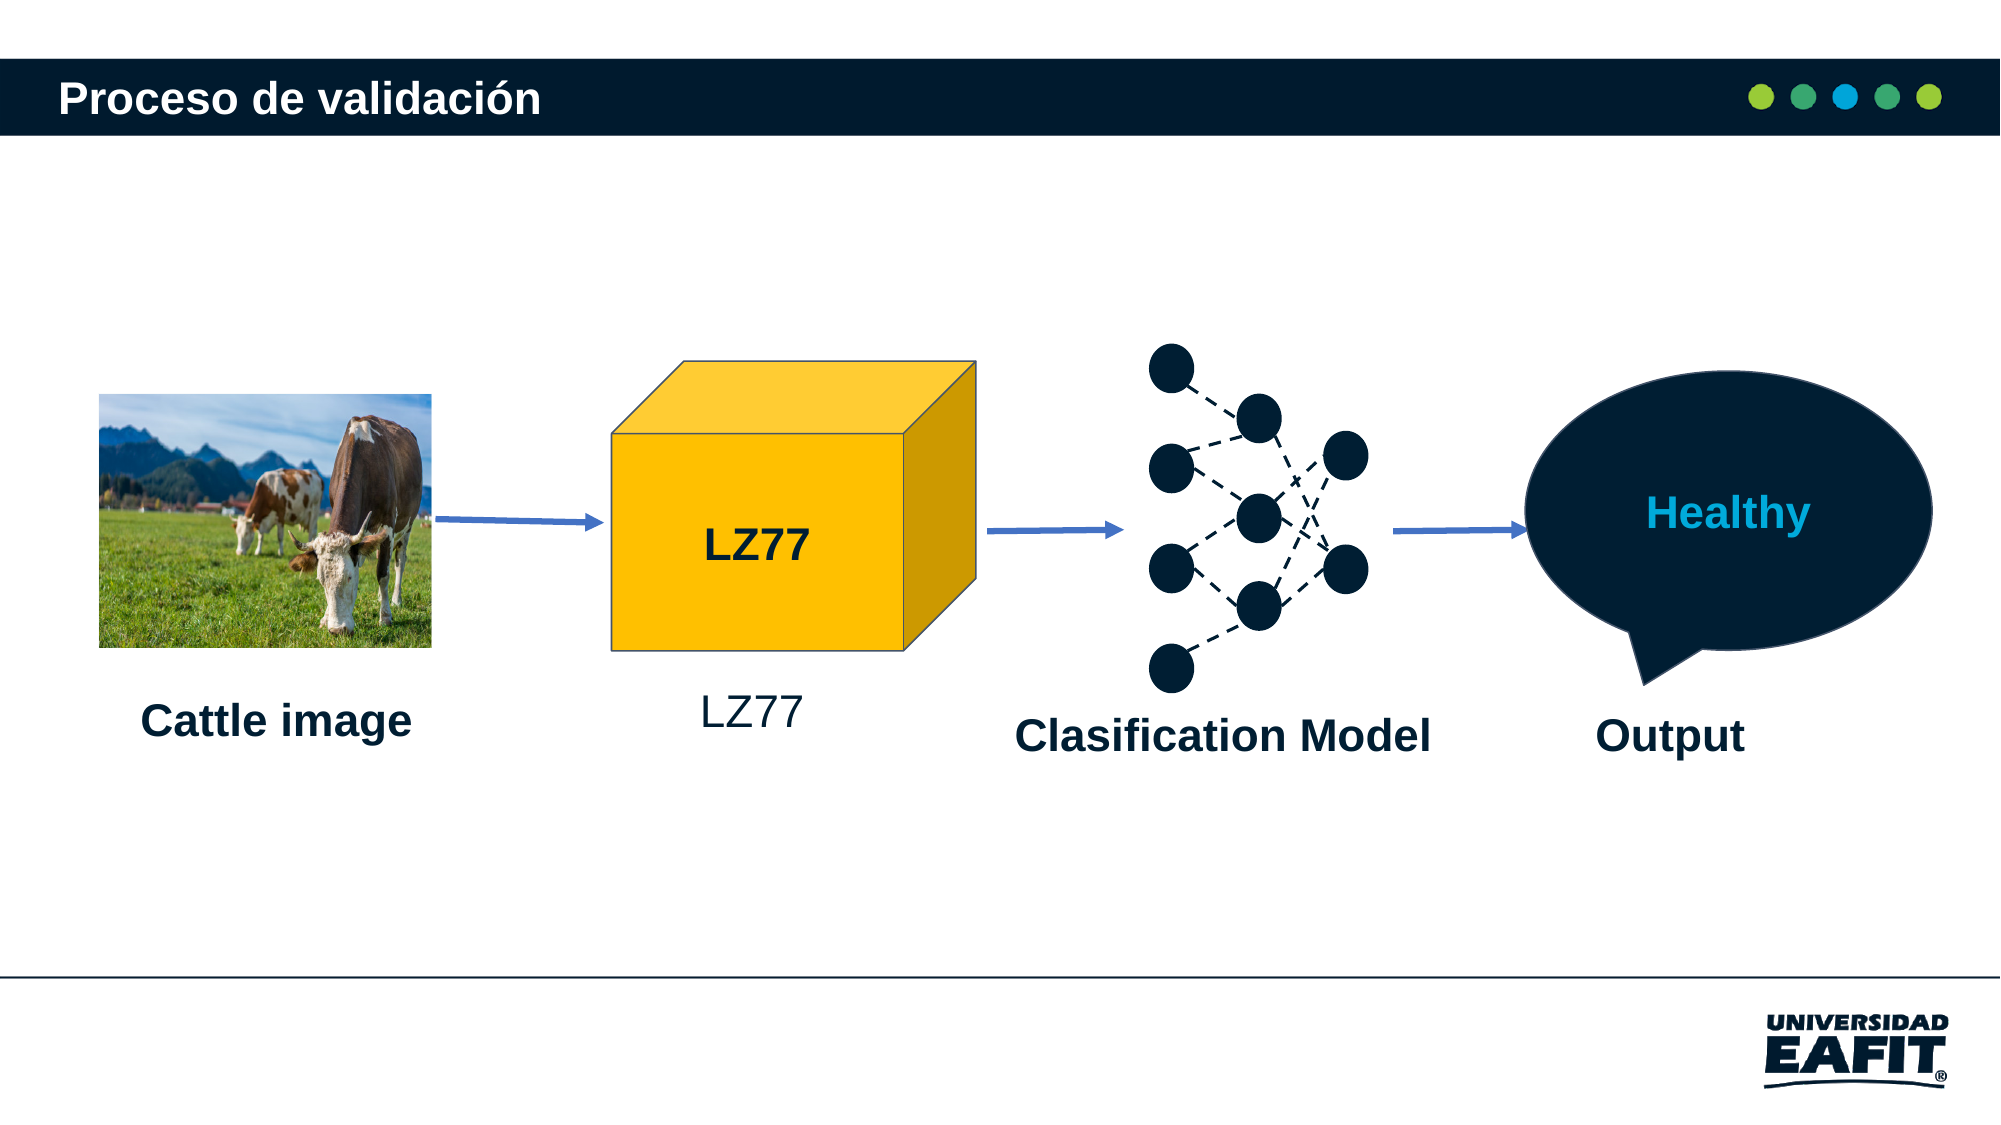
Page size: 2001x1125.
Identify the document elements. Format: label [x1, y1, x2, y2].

text_box [1148, 343, 1369, 694]
picture [0, 0, 2000, 1125]
text_box [438, 518, 605, 523]
